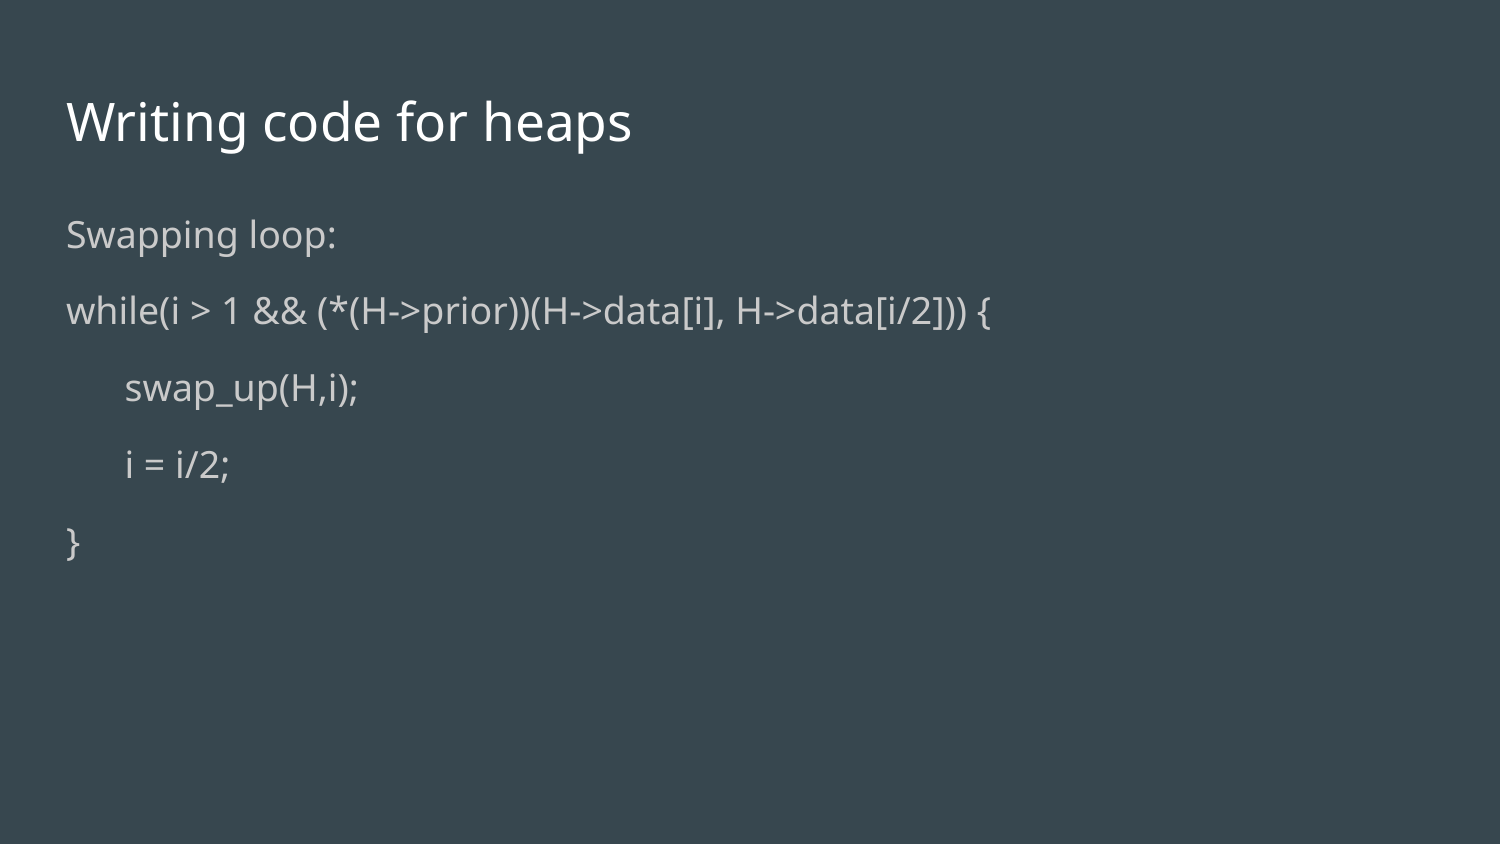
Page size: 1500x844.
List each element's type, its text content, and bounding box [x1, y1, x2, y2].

list Swapping loop: while(i > 1 && (*(H->prior))(H->data[i], H->data[i/2])) { swap_up(H,i); i = i/2; } [51, 189, 1449, 750]
title Writing code for heaps [51, 72, 1449, 167]
